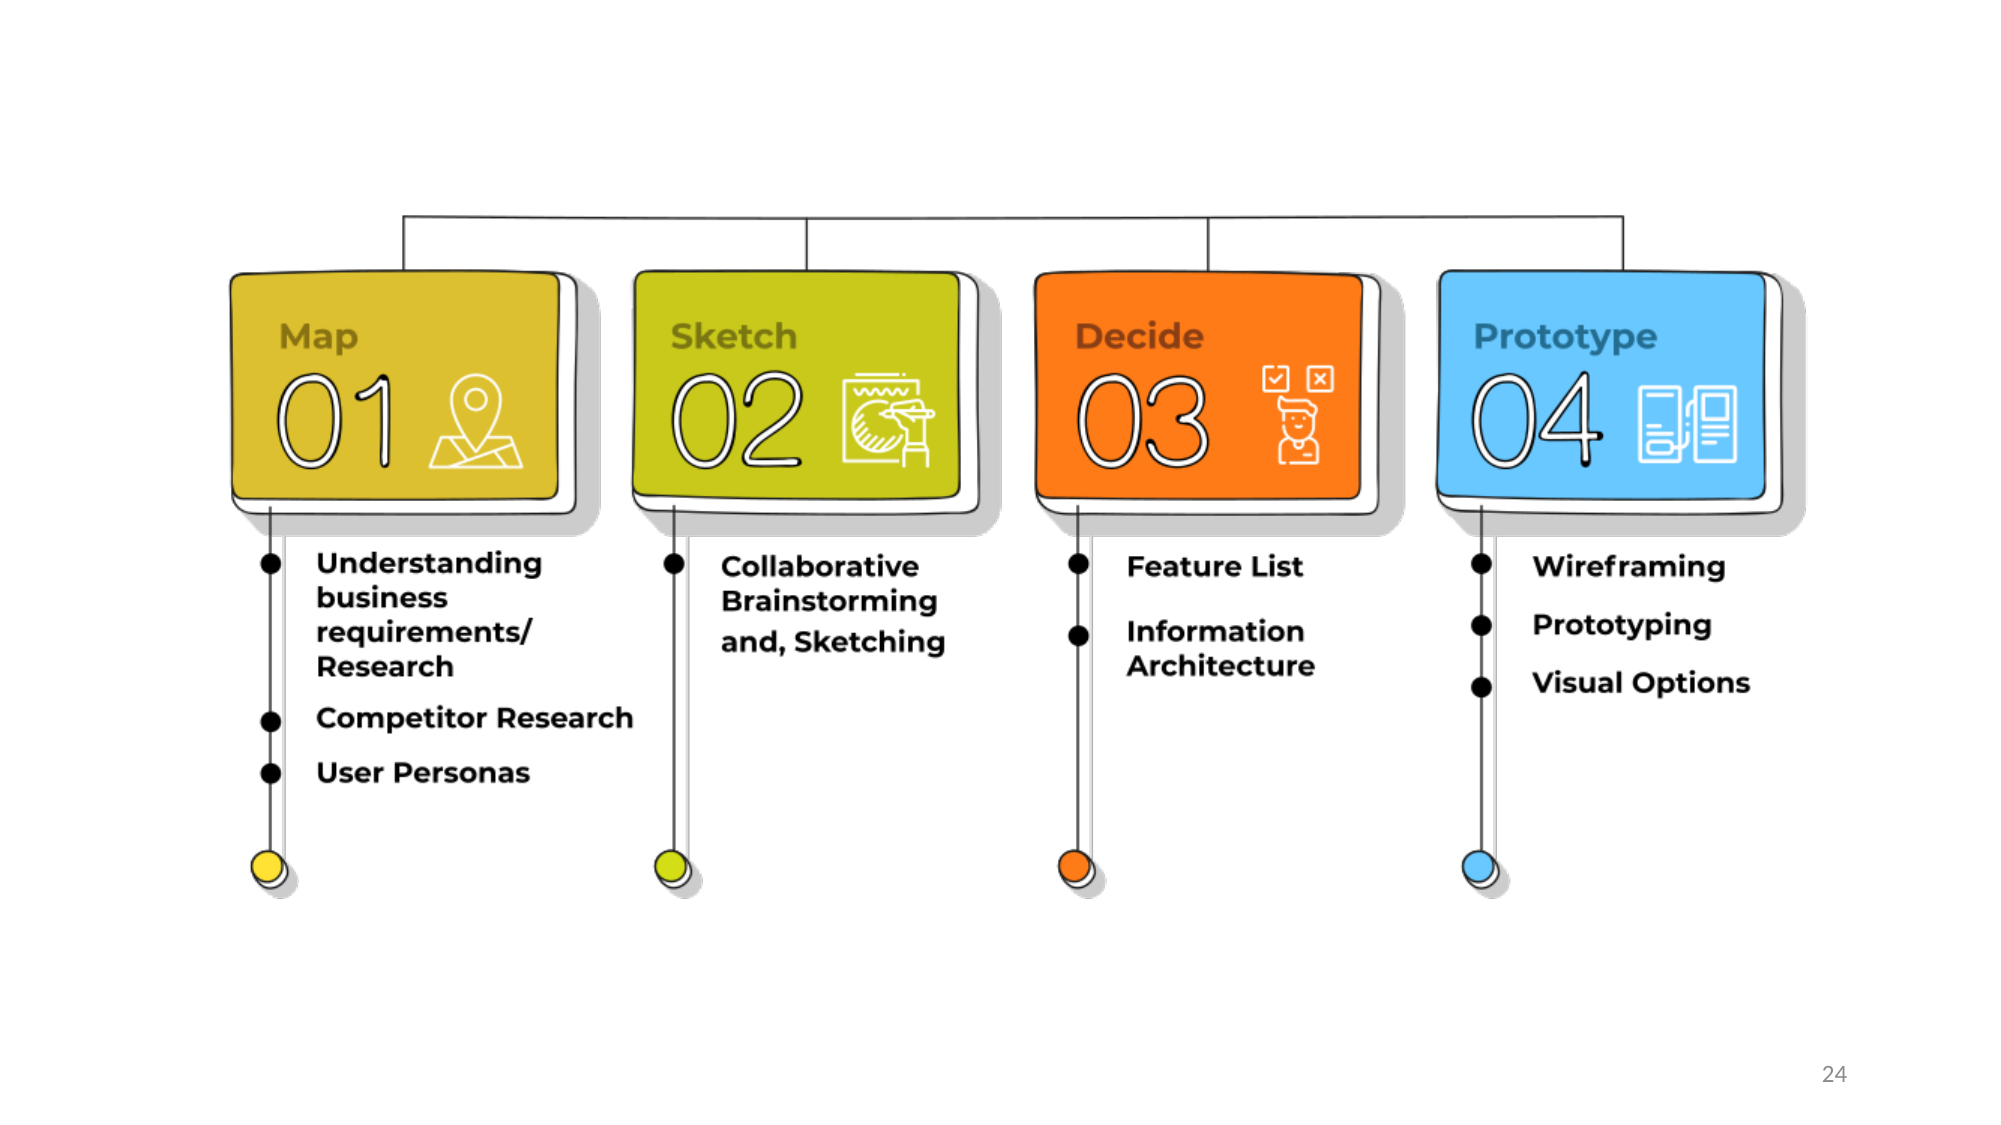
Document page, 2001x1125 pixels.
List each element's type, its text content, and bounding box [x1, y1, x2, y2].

picture [191, 124, 1842, 980]
slide_number 24 [1412, 1042, 1863, 1103]
